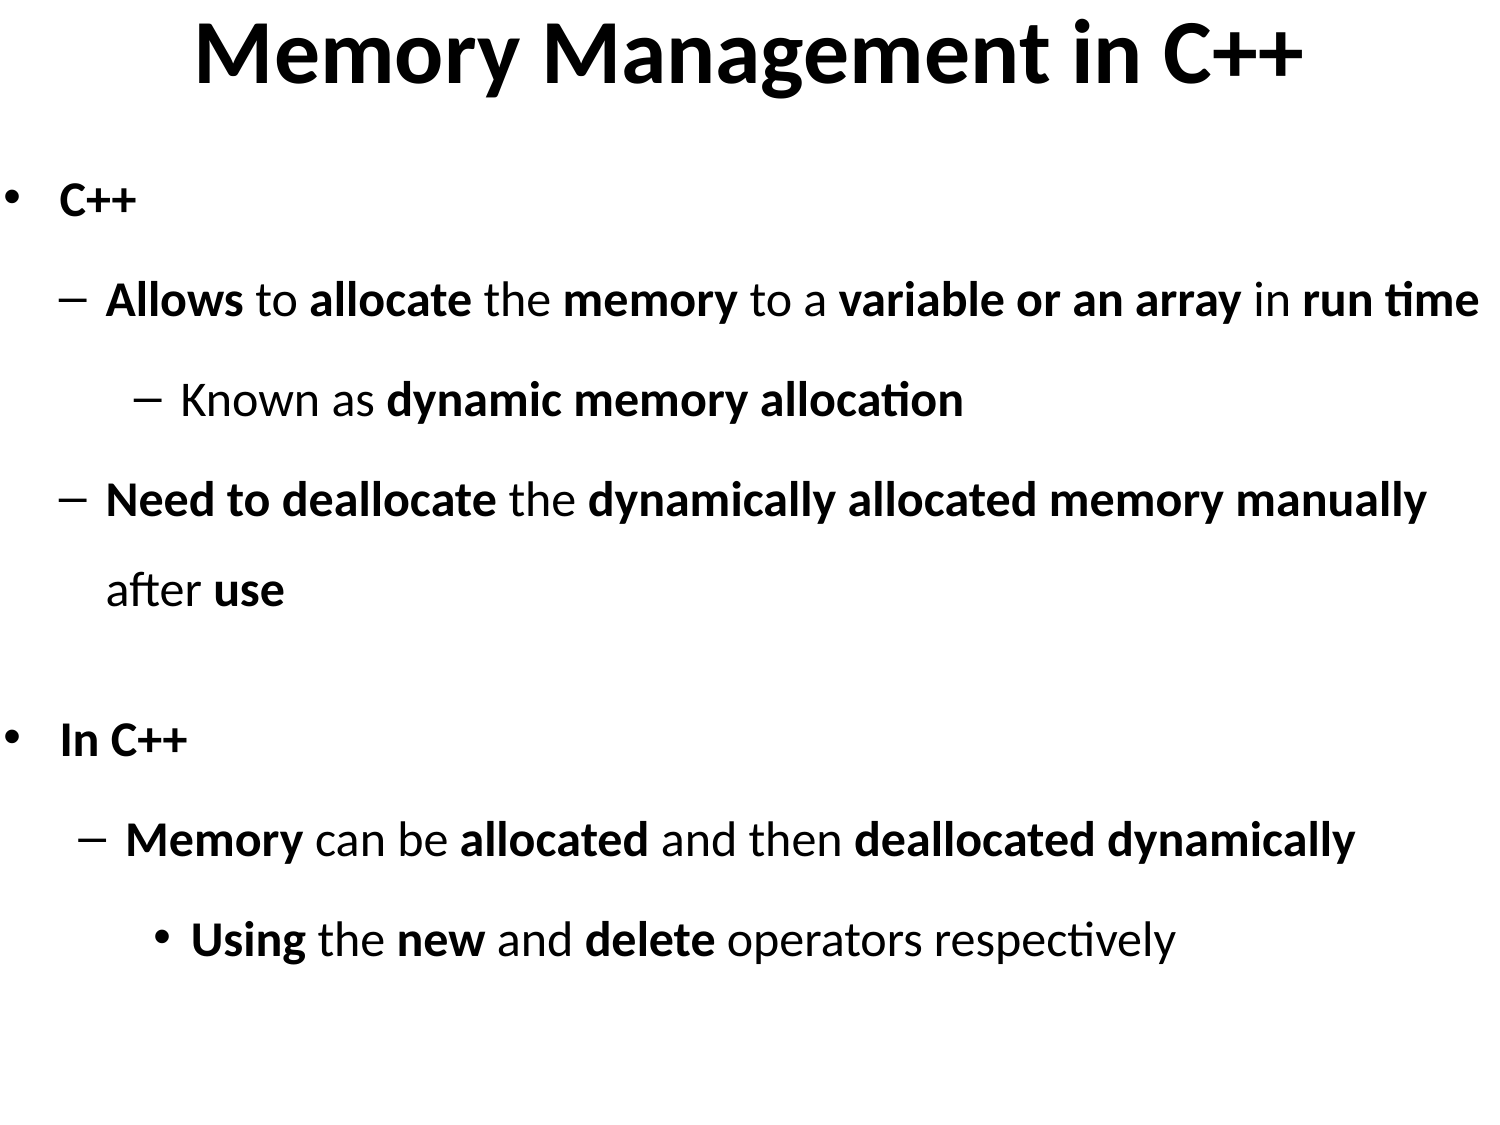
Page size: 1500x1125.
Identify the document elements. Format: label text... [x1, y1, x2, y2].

list C++ Allows to allocate the memory to a variable or an array in run time Known as dynamic memory allocation Need to deallocate the dynamically allocated memory manually after use In C++ Memory can be allocated and then deallocated dynamically Using the new and delete operators respectively [0, 128, 1500, 1125]
title Memory Management in C++ [75, 0, 1425, 128]
